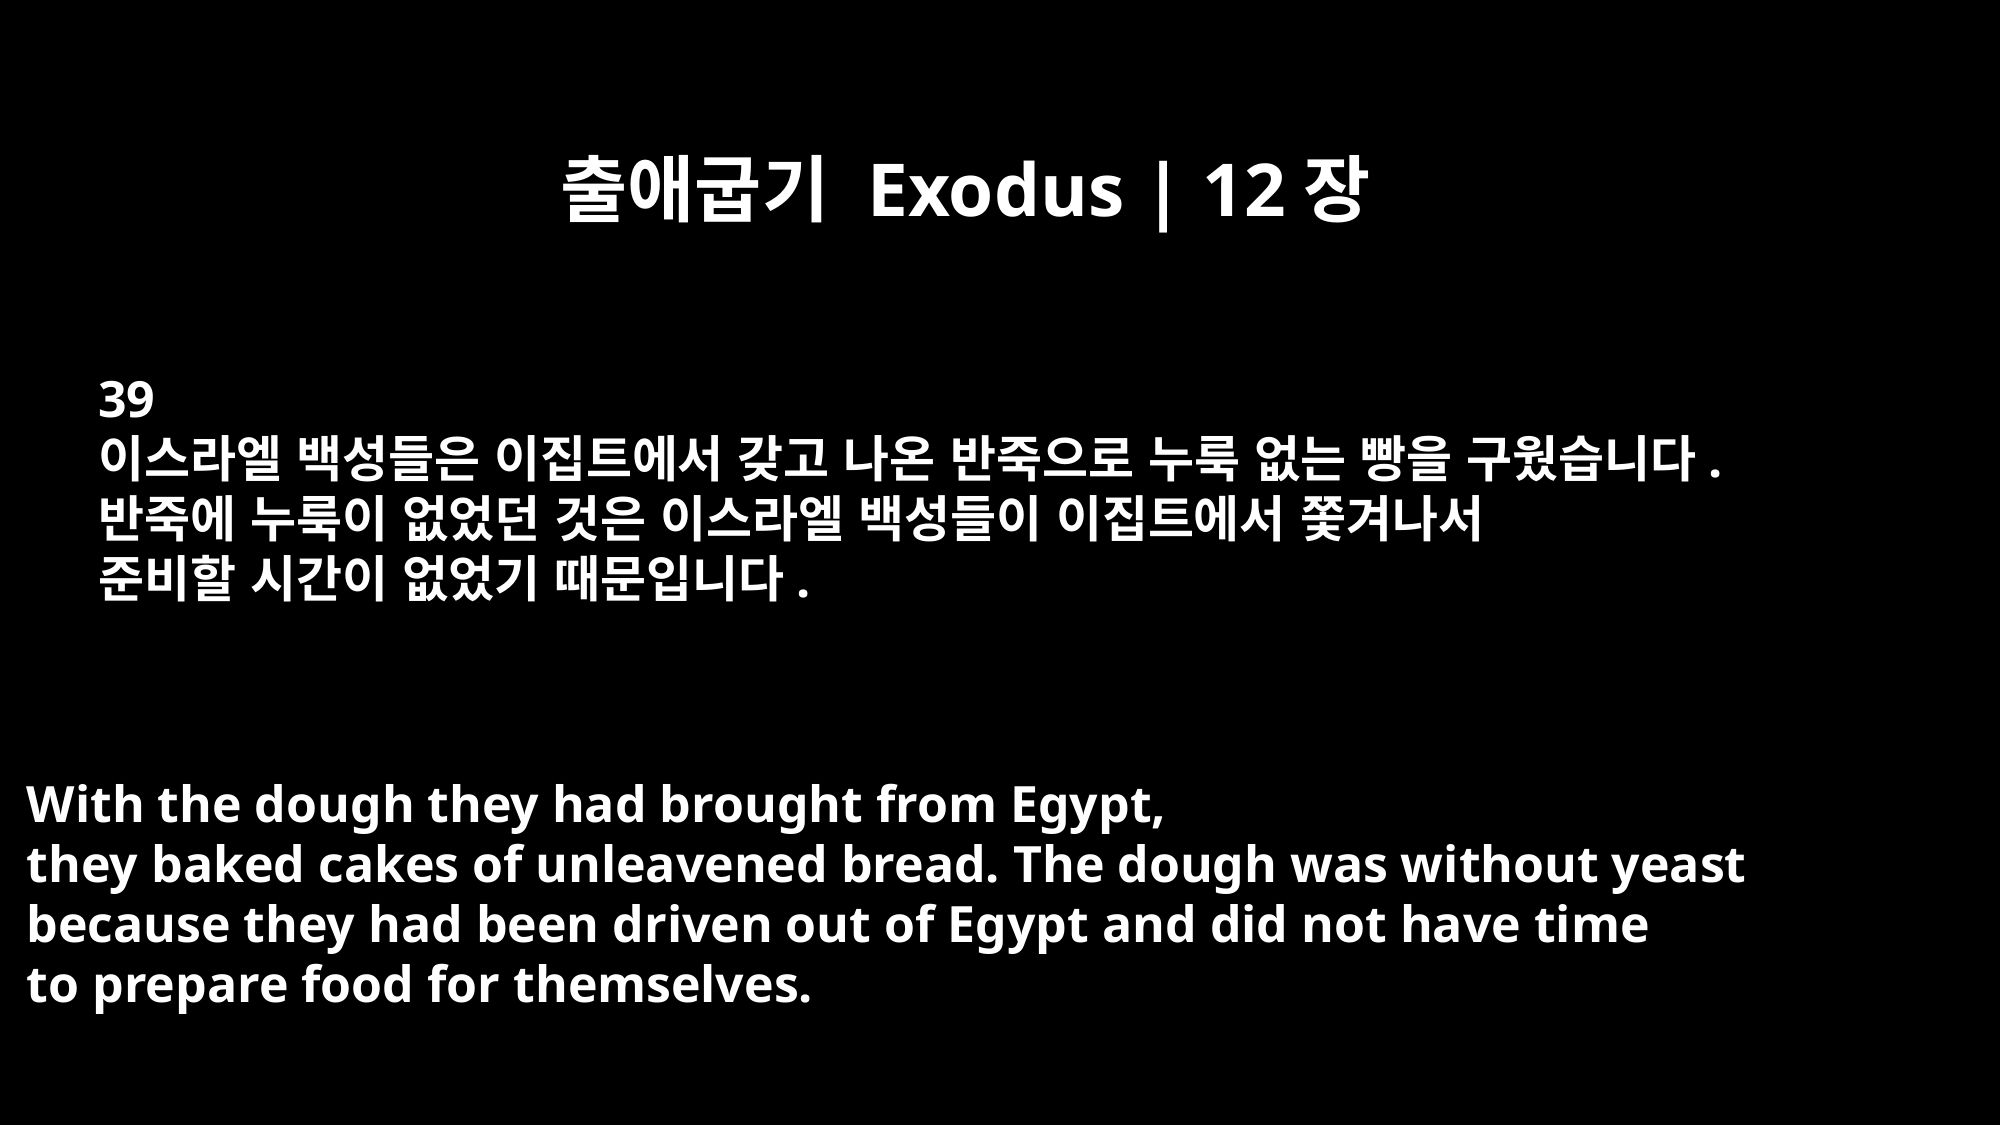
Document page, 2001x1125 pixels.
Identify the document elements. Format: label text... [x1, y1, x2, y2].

text_box 출애굽기 Exodus | 12장 [545, 136, 1387, 239]
text_box With the dough they had brought from Egypt, they baked cakes of unleavened bread. The dough was without yeast because they had been driven out of Egypt and did not have time to prepare food for themselves. [12, 764, 1776, 1020]
text_box 39 이스라엘 백성들은 이집트에서 갖고 나온 반죽으로 누룩 없는 빵을 구웠습니다. 반죽에 누룩이 없었던 것은 이스라엘 백성들이 이집트에서 쫓겨나서 준비할 시간이 없었기 때문입니다. [83, 359, 1751, 615]
